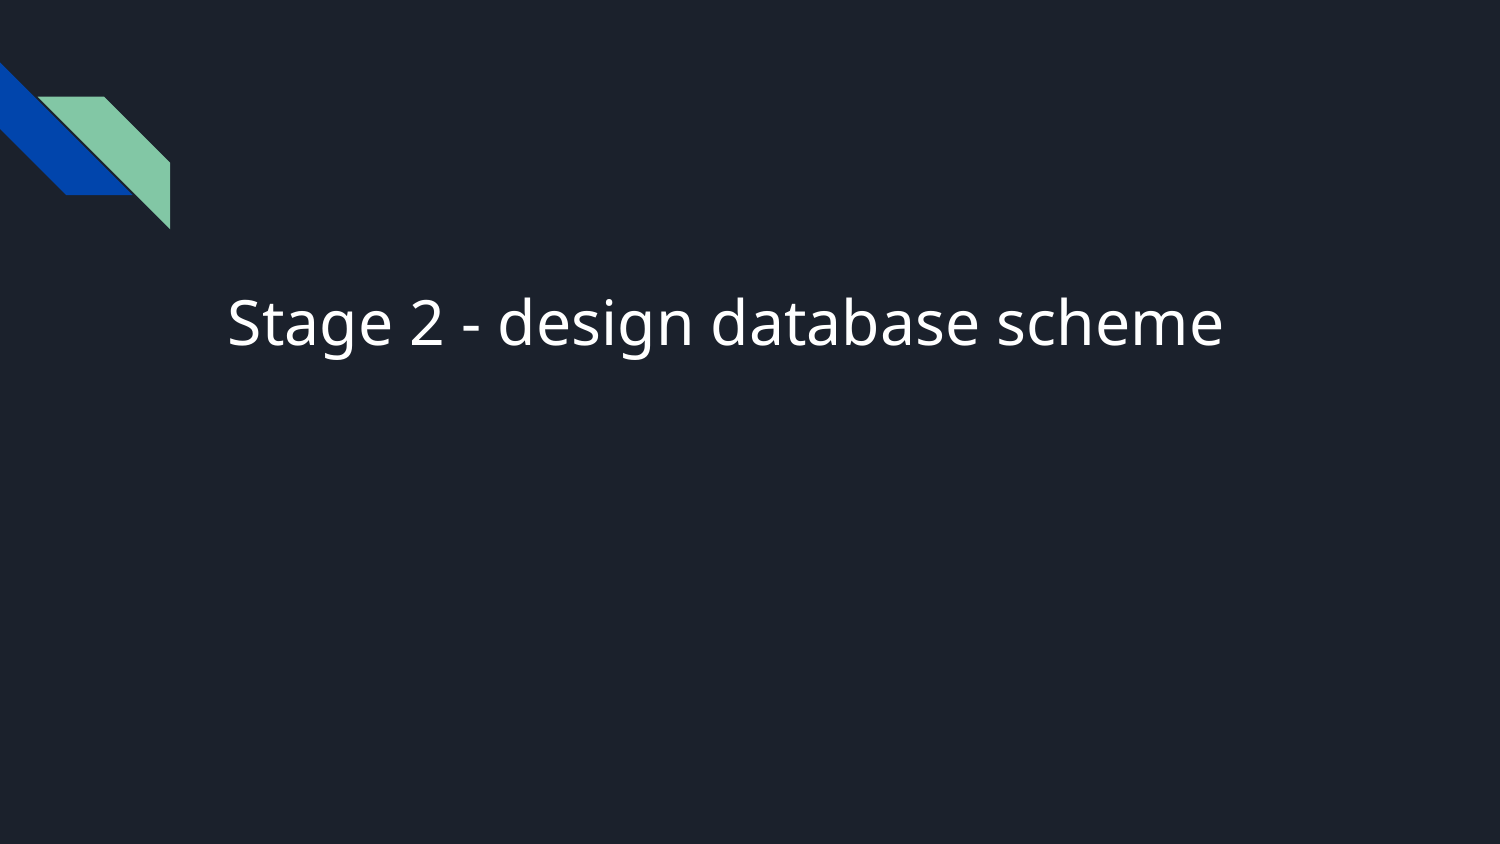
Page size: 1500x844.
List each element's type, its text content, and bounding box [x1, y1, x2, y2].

list Stage 2 - design database scheme [212, 257, 1368, 735]
